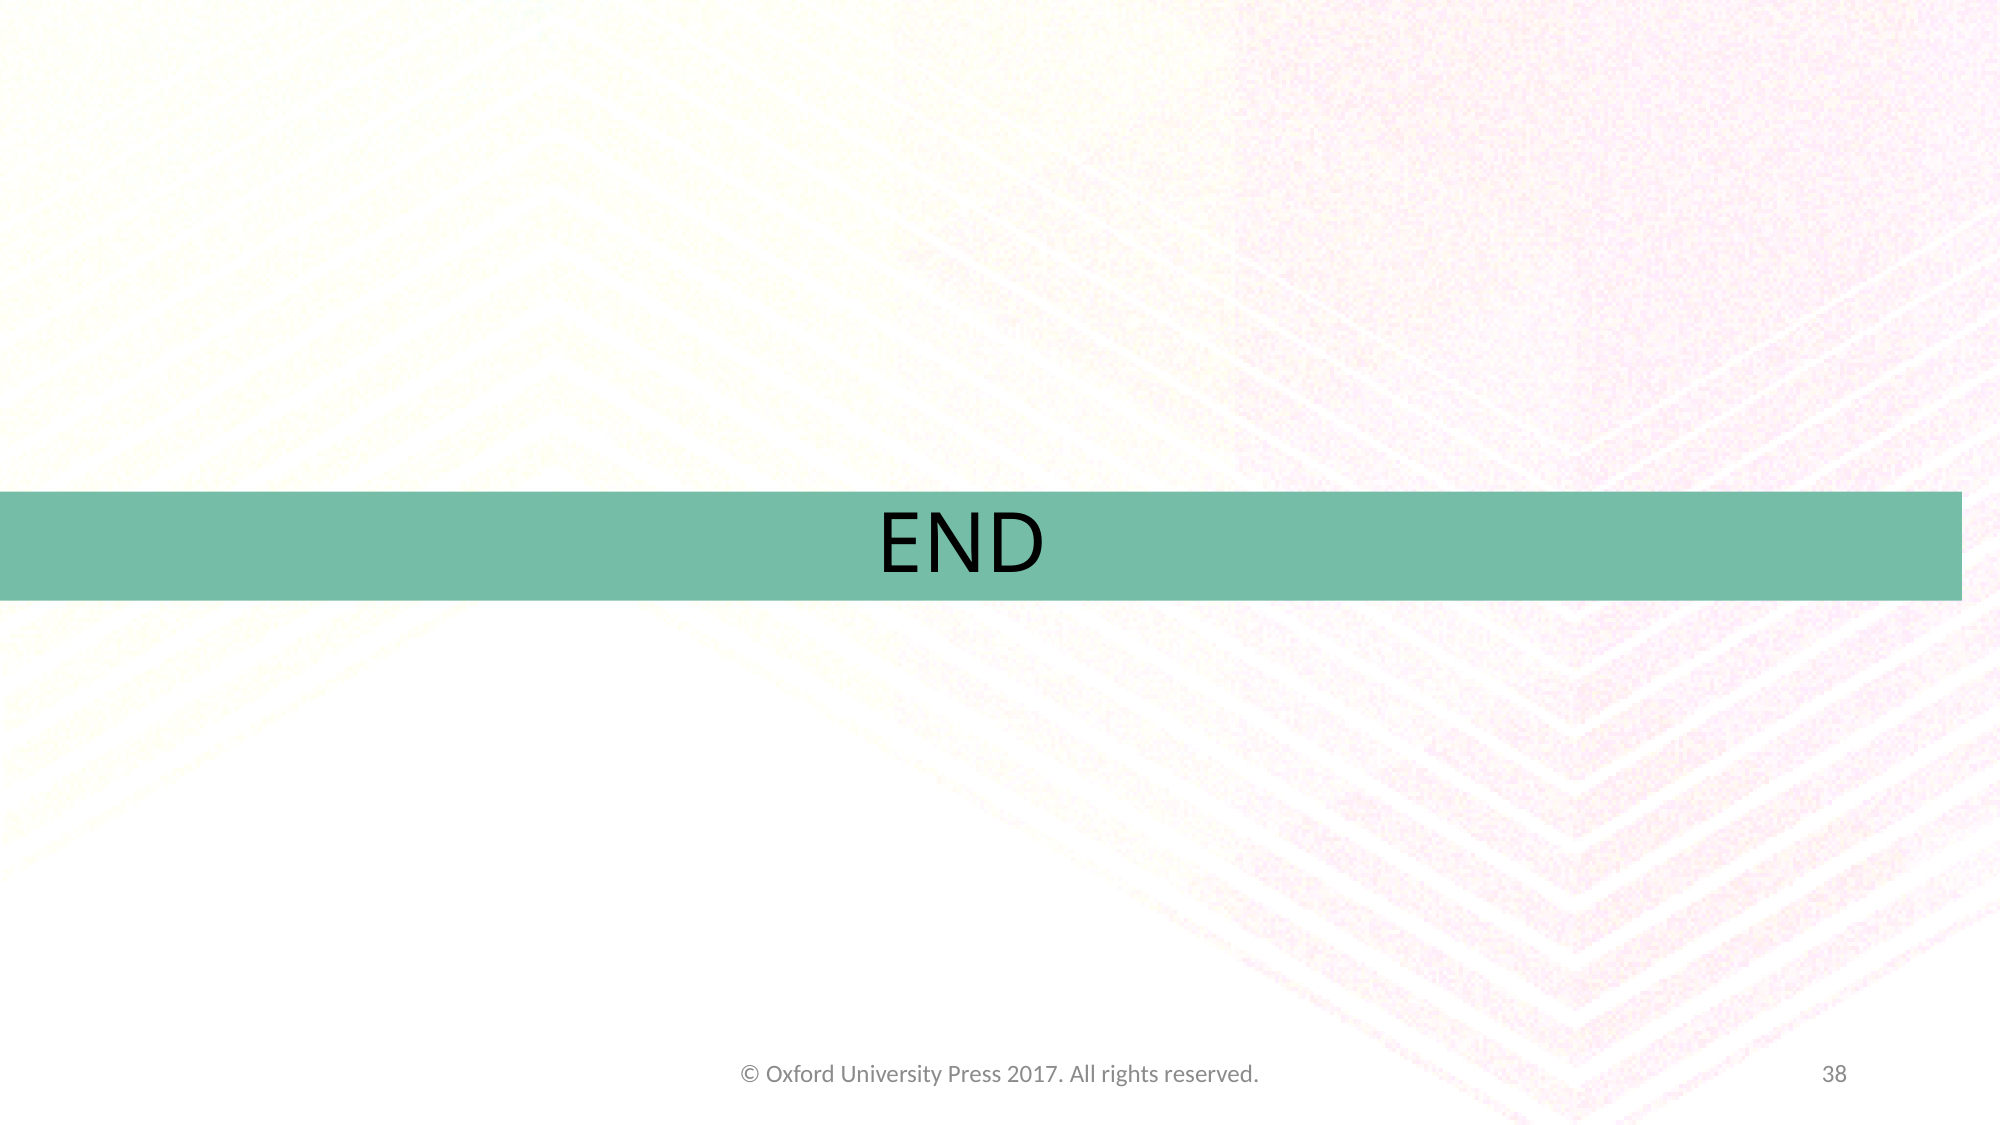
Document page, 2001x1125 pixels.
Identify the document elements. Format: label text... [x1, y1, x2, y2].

title END [0, 491, 1962, 601]
footer © Oxford University Press 2017. All rights reserved. [662, 1042, 1338, 1103]
slide_number 38 [1412, 1042, 1863, 1103]
